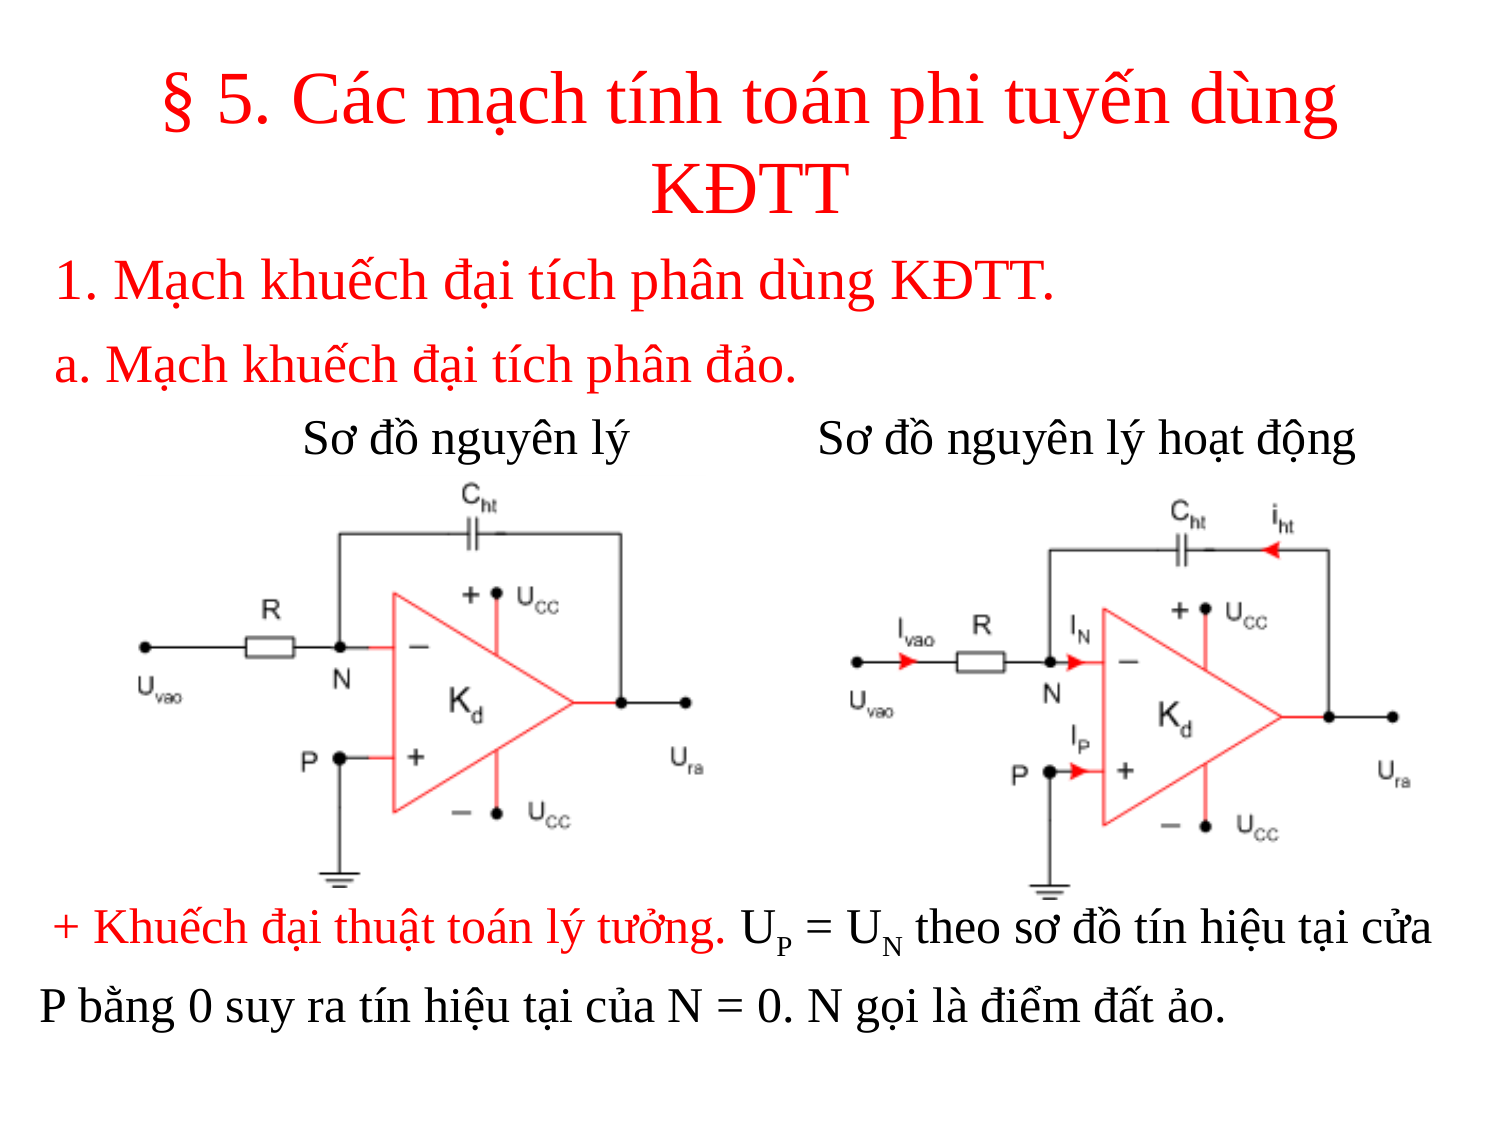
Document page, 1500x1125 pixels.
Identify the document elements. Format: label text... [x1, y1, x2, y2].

title § 5. Các mạch tính toán phi tuyến dùng KĐTT [75, 45, 1425, 224]
list 1. Mạch khuếch đại tích phân dùng KĐTT. a. Mạch khuếch đại tích phân đảo. Sơ đồ nguyên lý Sơ đồ nguyên lý hoạt động + Khuếch đại thuật toán lý tưởng. UP = UN theo sơ đồ tín hiệu tại cửa P bằng 0 suy ra tín hiệu tại của N = 0. N gọi là điểm đất ảo. [24, 224, 1463, 1088]
picture [137, 474, 706, 888]
picture [849, 491, 1413, 901]
